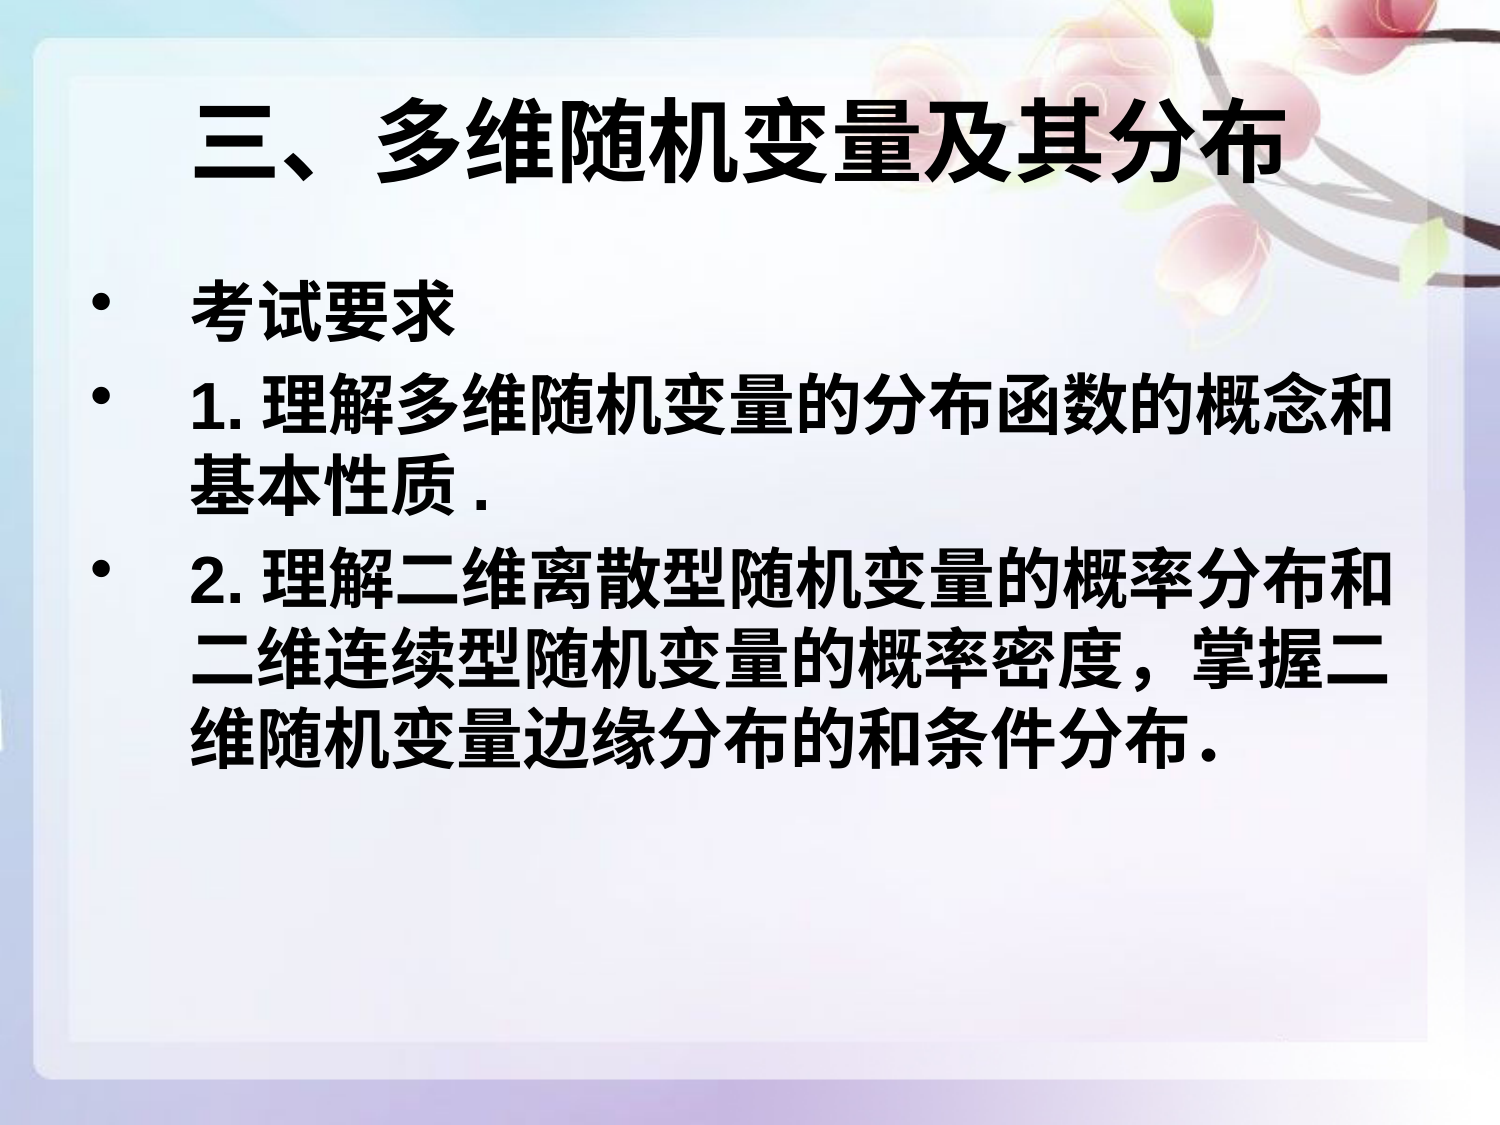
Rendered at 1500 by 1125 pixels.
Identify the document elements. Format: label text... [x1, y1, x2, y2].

picture [0, 0, 1500, 1125]
title 三、多维随机变量及其分布 [74, 44, 1426, 233]
list 考试要求 1.理解多维随机变量的分布函数的概念和基本性质. 2.理解二维离散型随机变量的概率分布和二维连续型随机变量的概率密度，掌握二维随机变量边缘分布的和条件分布． [74, 262, 1426, 1006]
